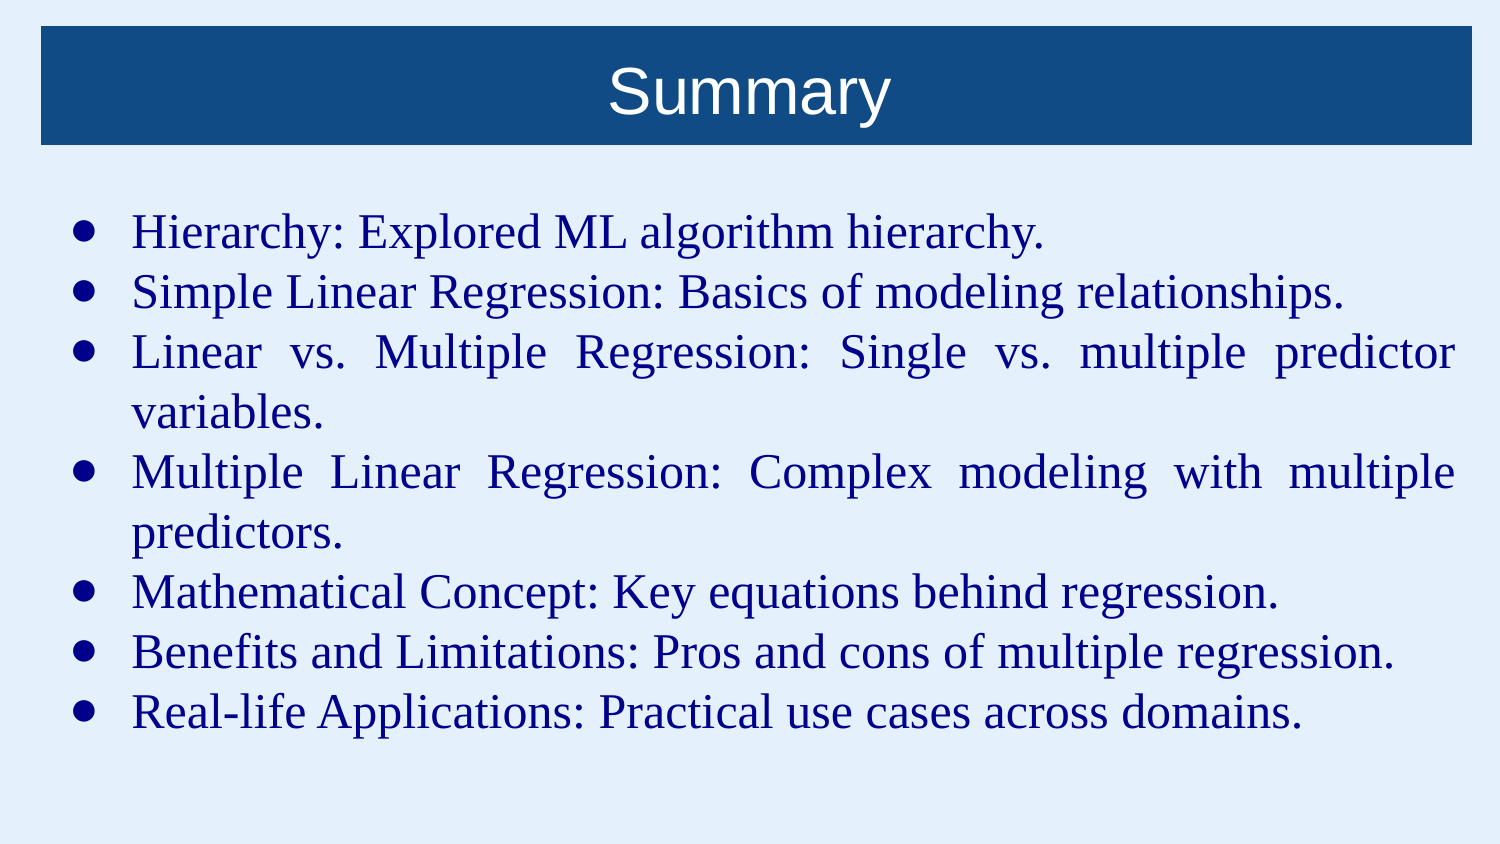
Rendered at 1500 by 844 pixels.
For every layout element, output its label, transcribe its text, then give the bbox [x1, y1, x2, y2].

picture [41, 26, 1472, 146]
text_box Hierarchy: Explored ML algorithm hierarchy. Simple Linear Regression: Basics of modeling relationships. Linear vs. Multiple Regression: Single vs. multiple predictor variables. Multiple Linear Regression: Complex modeling with multiple predictors. Mathematical Concept: Key equations behind regression. Benefits and Limitations: Pros and cons of multiple regression. Real-life Applications: Practical use cases across domains. [41, 159, 1472, 778]
